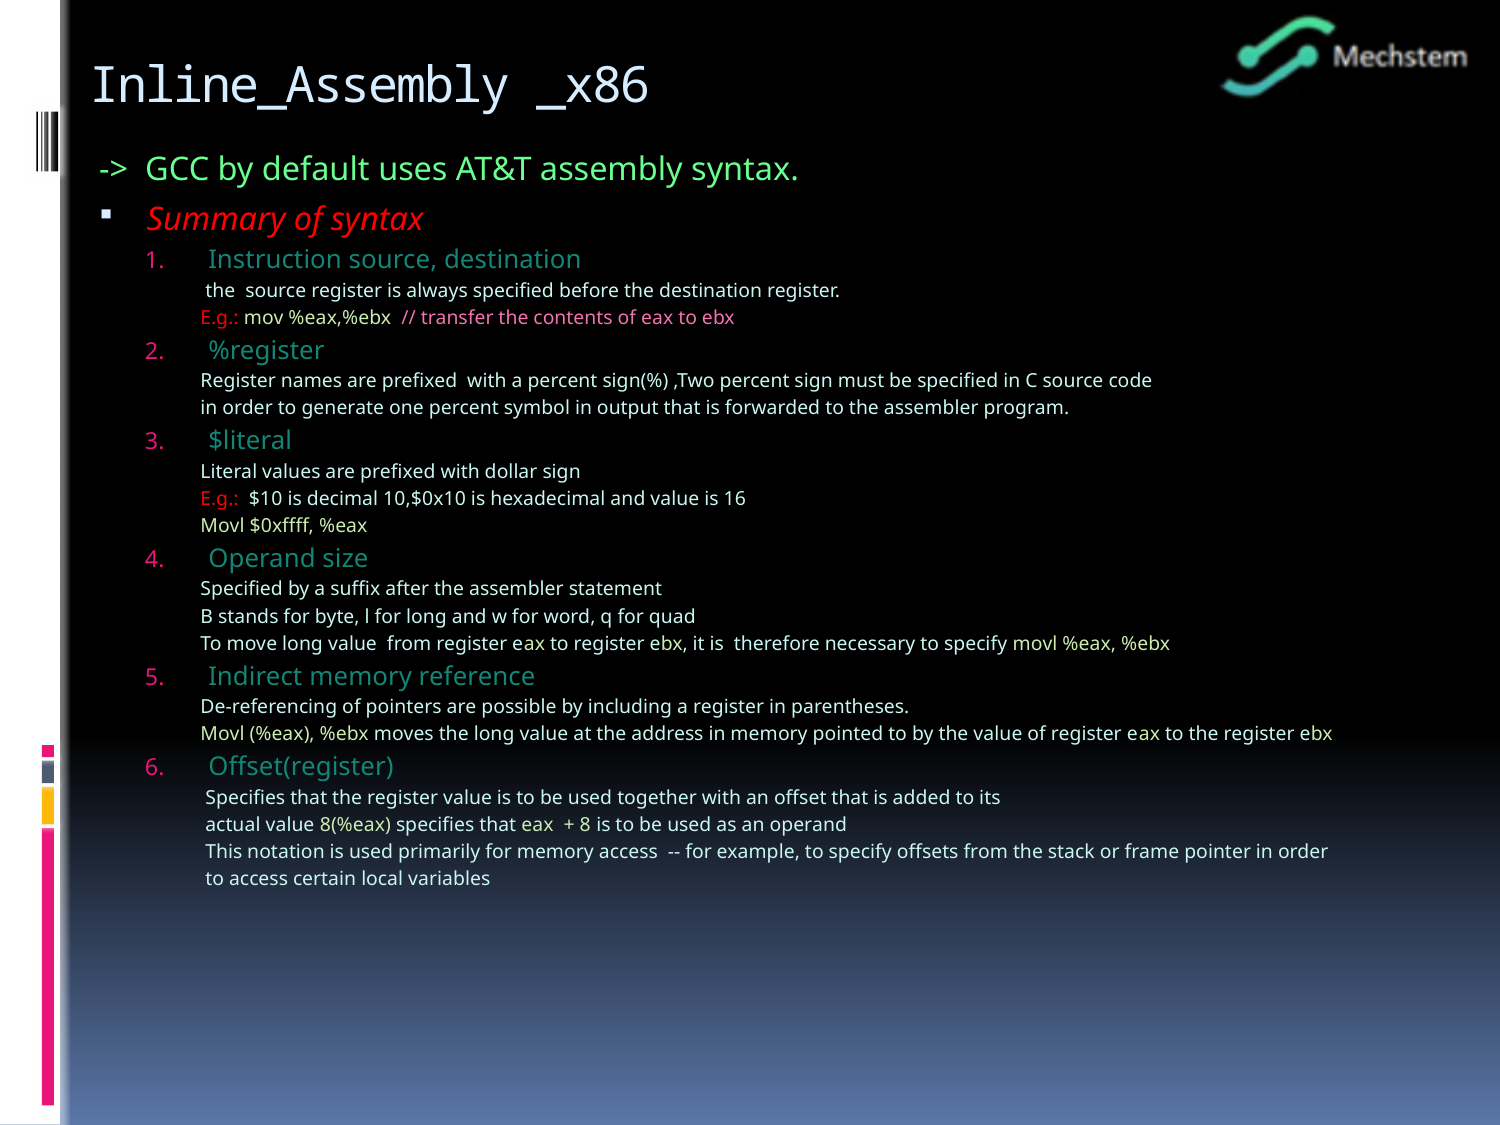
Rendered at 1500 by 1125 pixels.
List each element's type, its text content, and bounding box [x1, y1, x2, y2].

title Inline_Assembly _x86 [75, 45, 1425, 140]
picture [1197, 0, 1500, 118]
list -> GCC by default uses AT&T assembly syntax. Summary of syntax Instruction source, destination the source register is always specified before the destination register. E.g.: mov %eax,%ebx // transfer the contents of eax to ebx %register Register names are prefixed with a percent sign(%) ,Two percent sign must be specified in C source code in order to generate one percent symbol in output that is forwarded to the assembler program. $literal Literal values are prefixed with dollar sign E.g.: $10 is decimal 10,$0x10 is hexadecimal and value is 16 Movl $0xffff, %eax Operand size Specified by a suffix after the assembler statement B stands for byte, l for long and w for word, q for quad To move long value from register eax to register ebx, it is therefore necessary to specify movl %eax, %ebx Indirect memory reference De-referencing of pointers are possible by including a register in parentheses. Movl (%eax), %ebx moves the long value at the address in memory pointed to by the value of register eax to the register ebx Offset(register) Specifies that the register value is to be used together with an offset that is added to its actual value 8(%eax) specifies that eax + 8 is to be used as an operand This notation is used primarily for memory access -- for example, to specify offsets from the stack or frame pointer in order to access certain local variables [75, 140, 1425, 1005]
